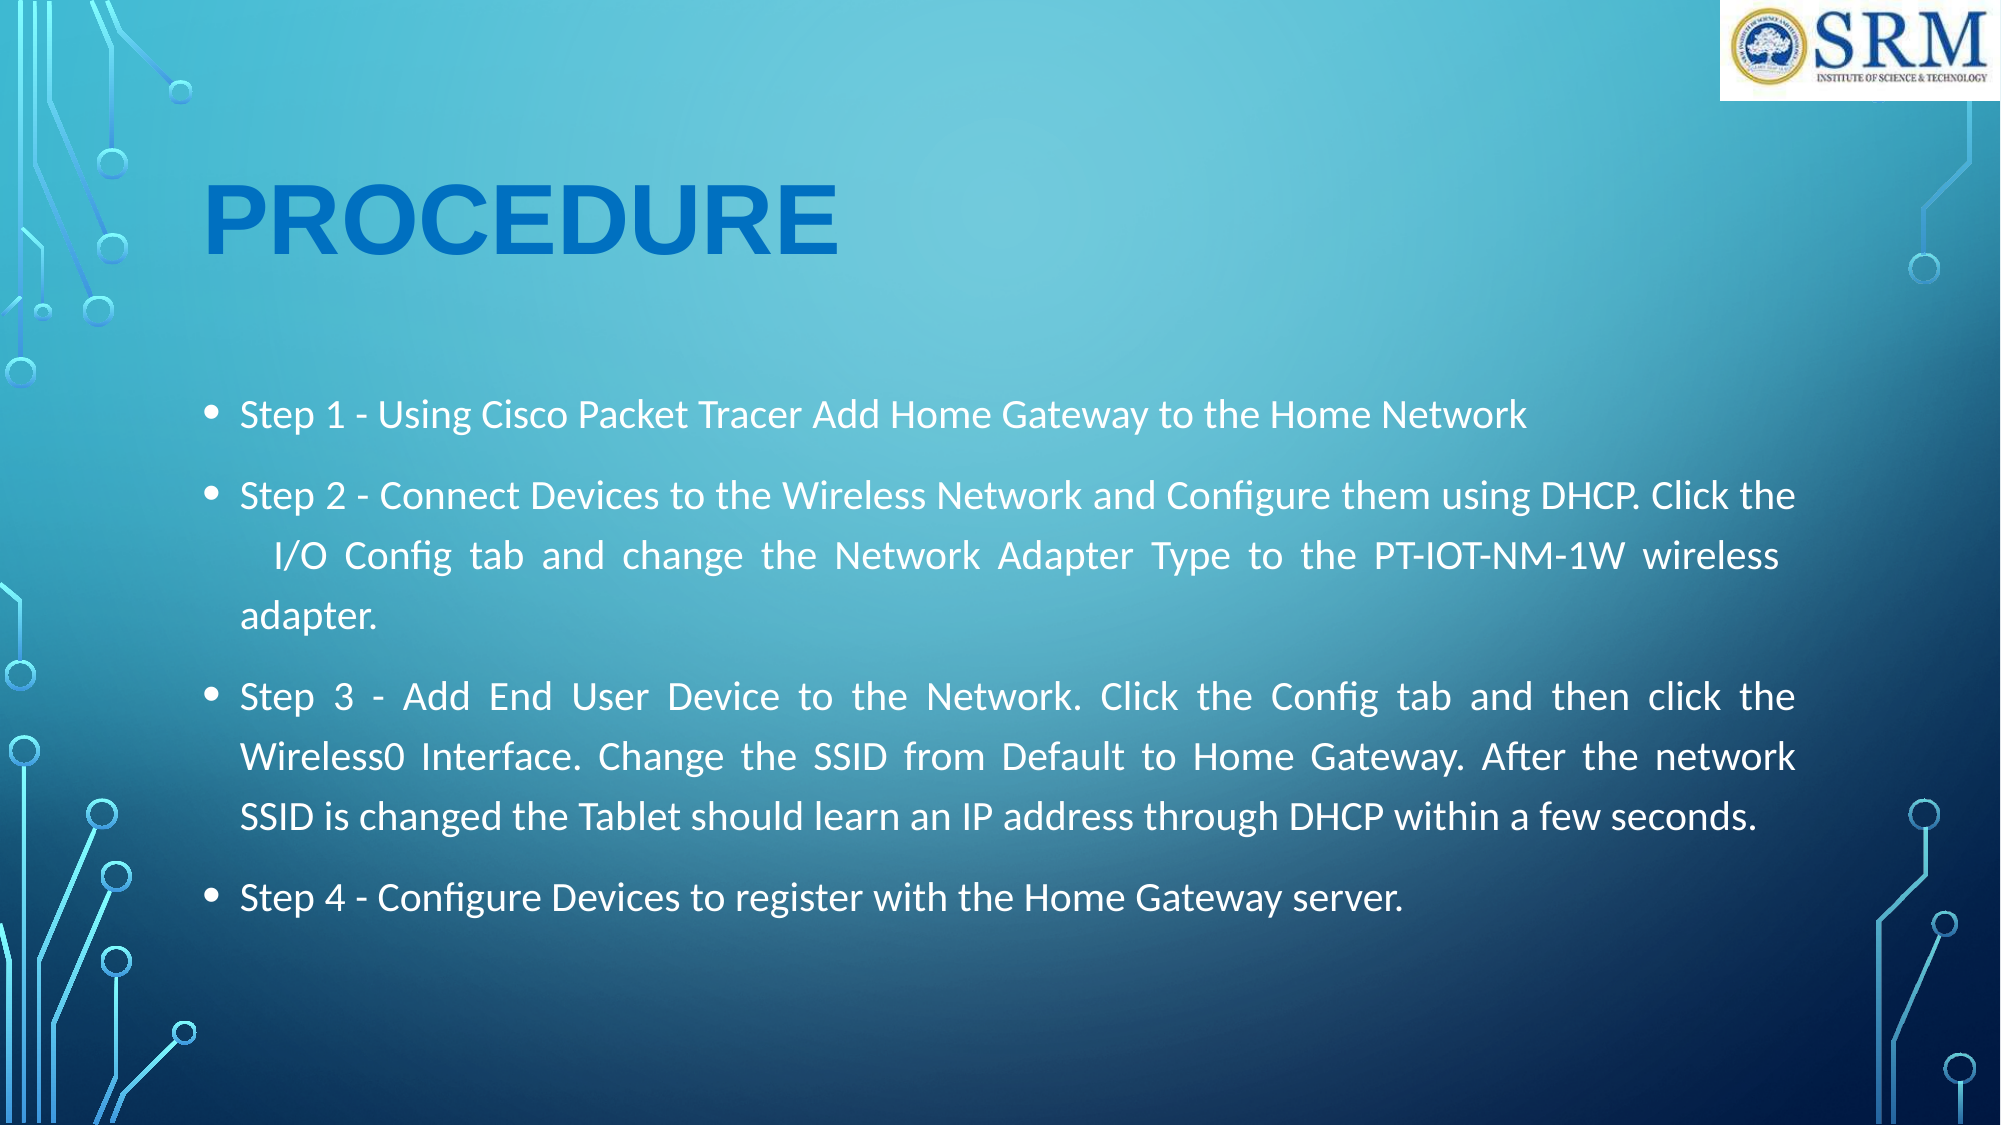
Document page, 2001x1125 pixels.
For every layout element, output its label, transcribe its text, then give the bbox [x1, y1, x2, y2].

picture [1720, 0, 2000, 101]
list Step 1 - Using Cisco Packet Tracer Add Home Gateway to the Home Network Step 2 - Connect Devices to the Wireless Network and Configure them using DHCP. Click the I/O Config tab and change the Network Adapter Type to the PT-IOT-NM-1W wireless adapter. Step 3 - Add End User Device to the Network. Click the Config tab and then click the Wireless0 Interface. Change the SSID from Default to Home Gateway. After the network SSID is changed the Tablet should learn an IP address through DHCP within a few seconds. Step 4 - Configure Devices to register with the Home Gateway server. [187, 369, 1813, 950]
title Procedure [187, 101, 1813, 344]
